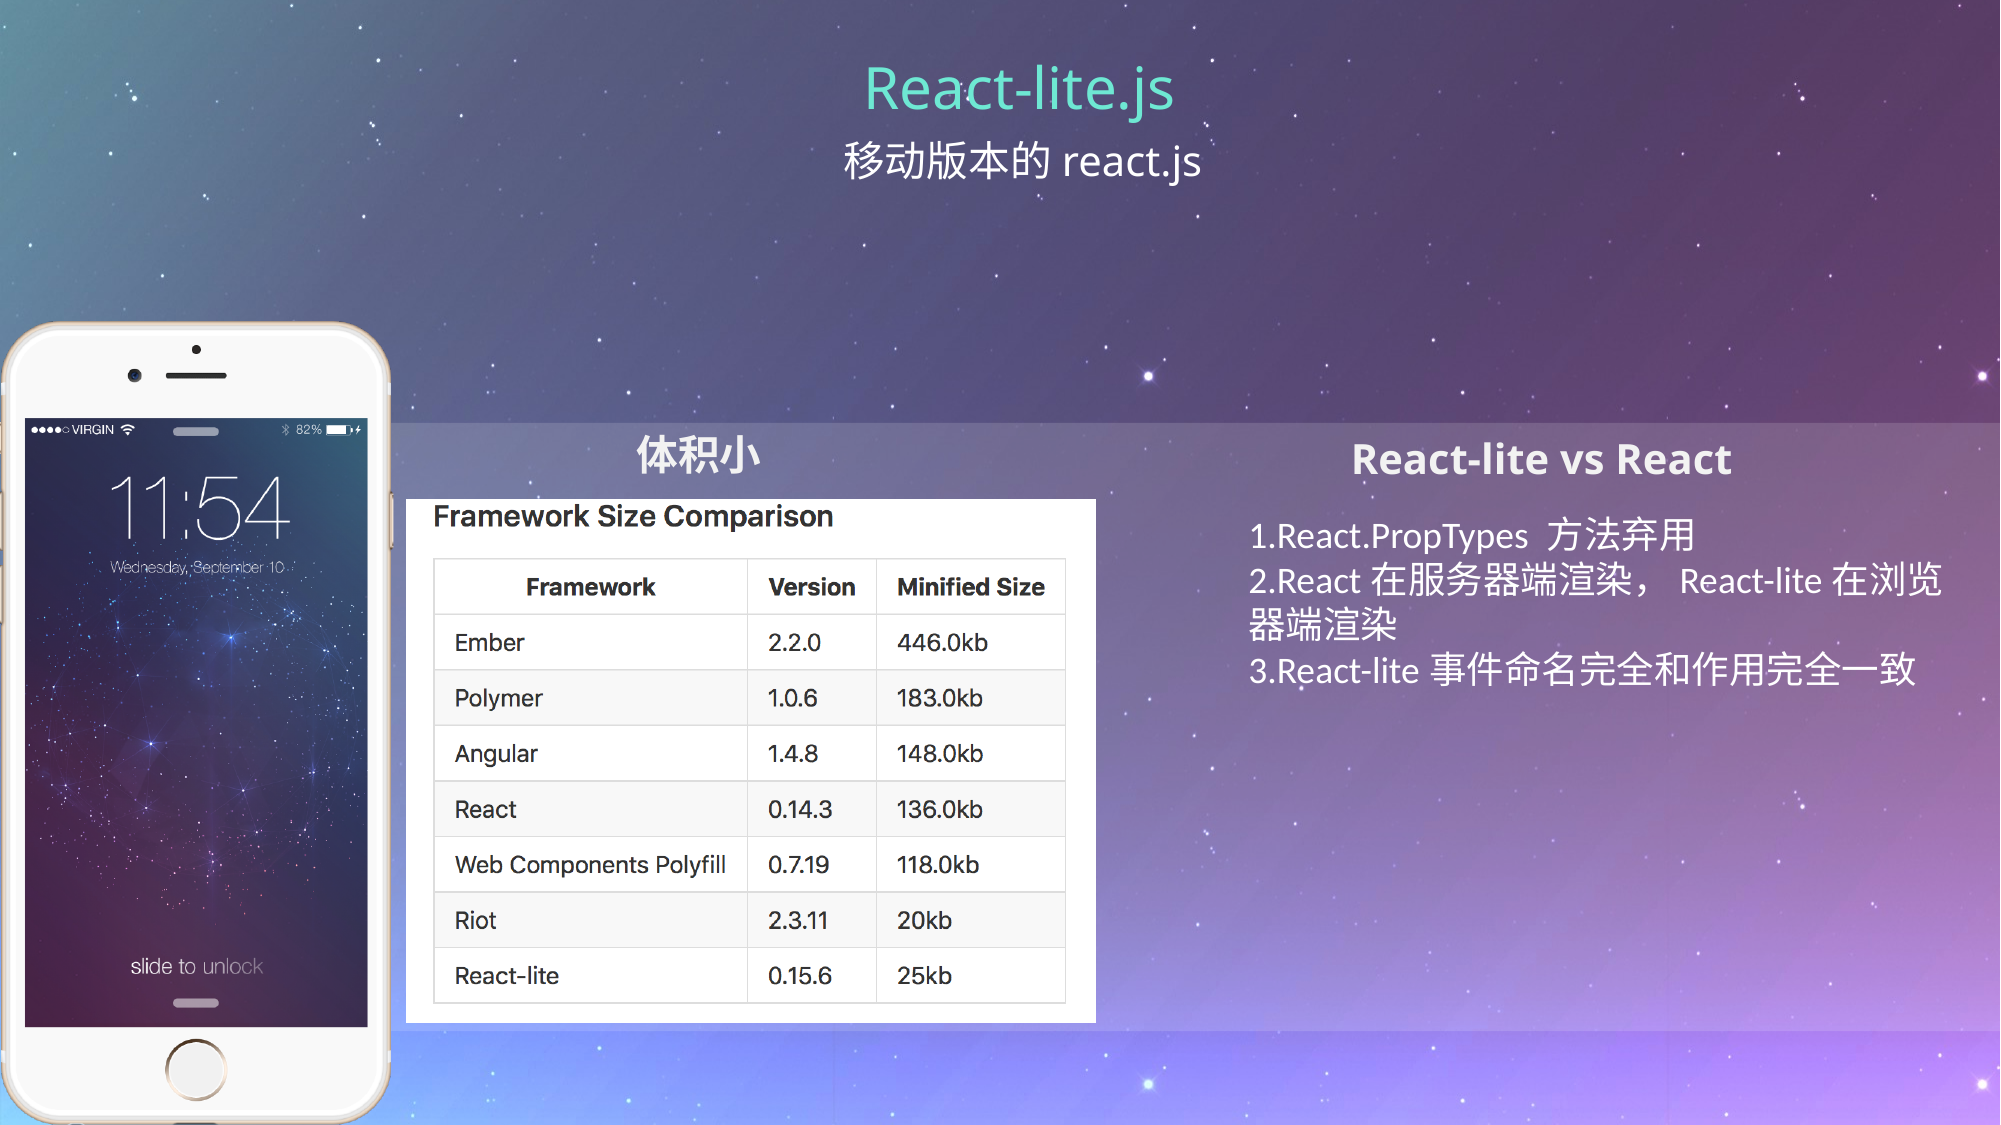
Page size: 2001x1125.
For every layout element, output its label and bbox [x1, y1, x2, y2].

picture [0, 0, 2000, 1125]
text_box [543, 43, 1499, 202]
text_box [722, 420, 2000, 1032]
